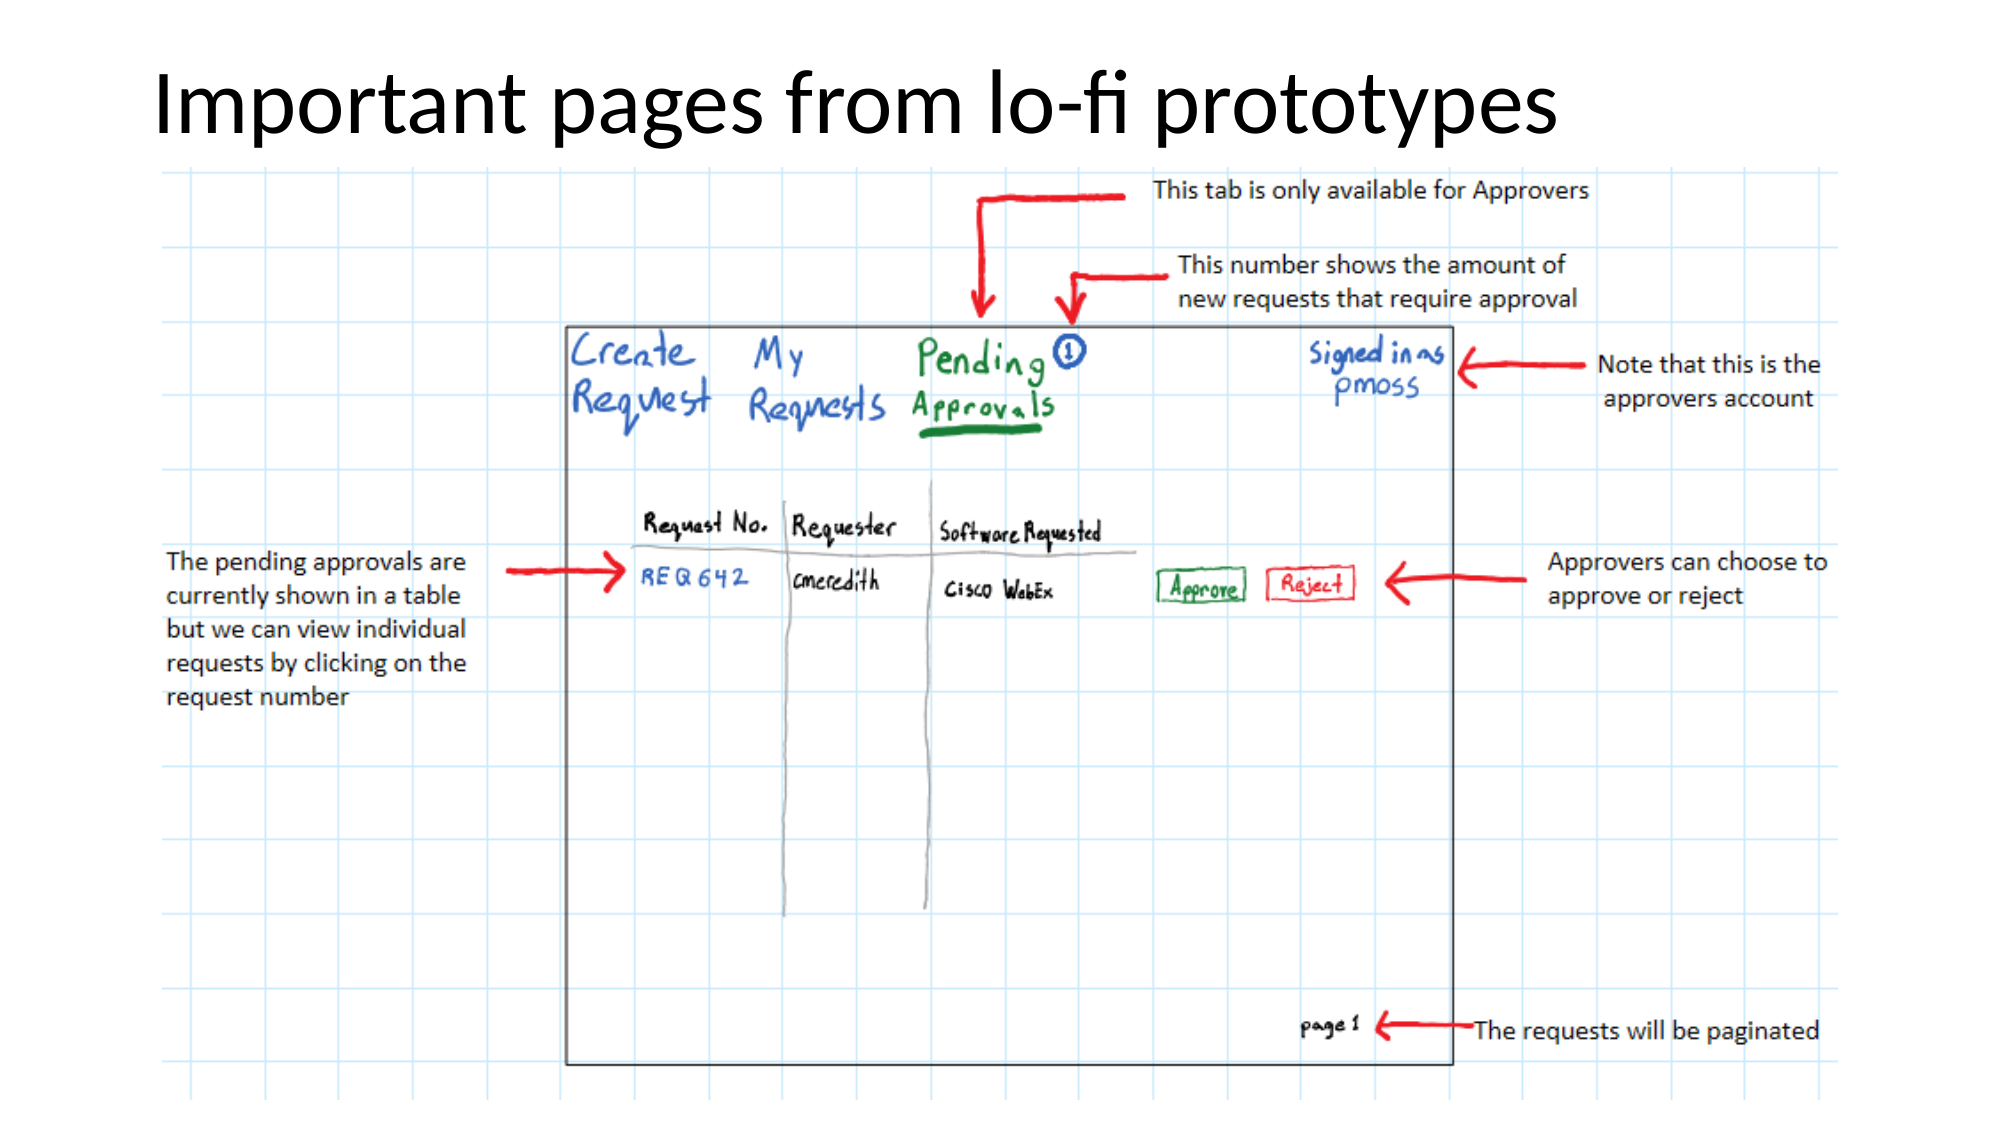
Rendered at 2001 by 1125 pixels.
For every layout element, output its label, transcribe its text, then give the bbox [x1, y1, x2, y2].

title Important pages from lo-fi prototypes [137, 22, 1863, 185]
picture [161, 167, 1839, 1101]
